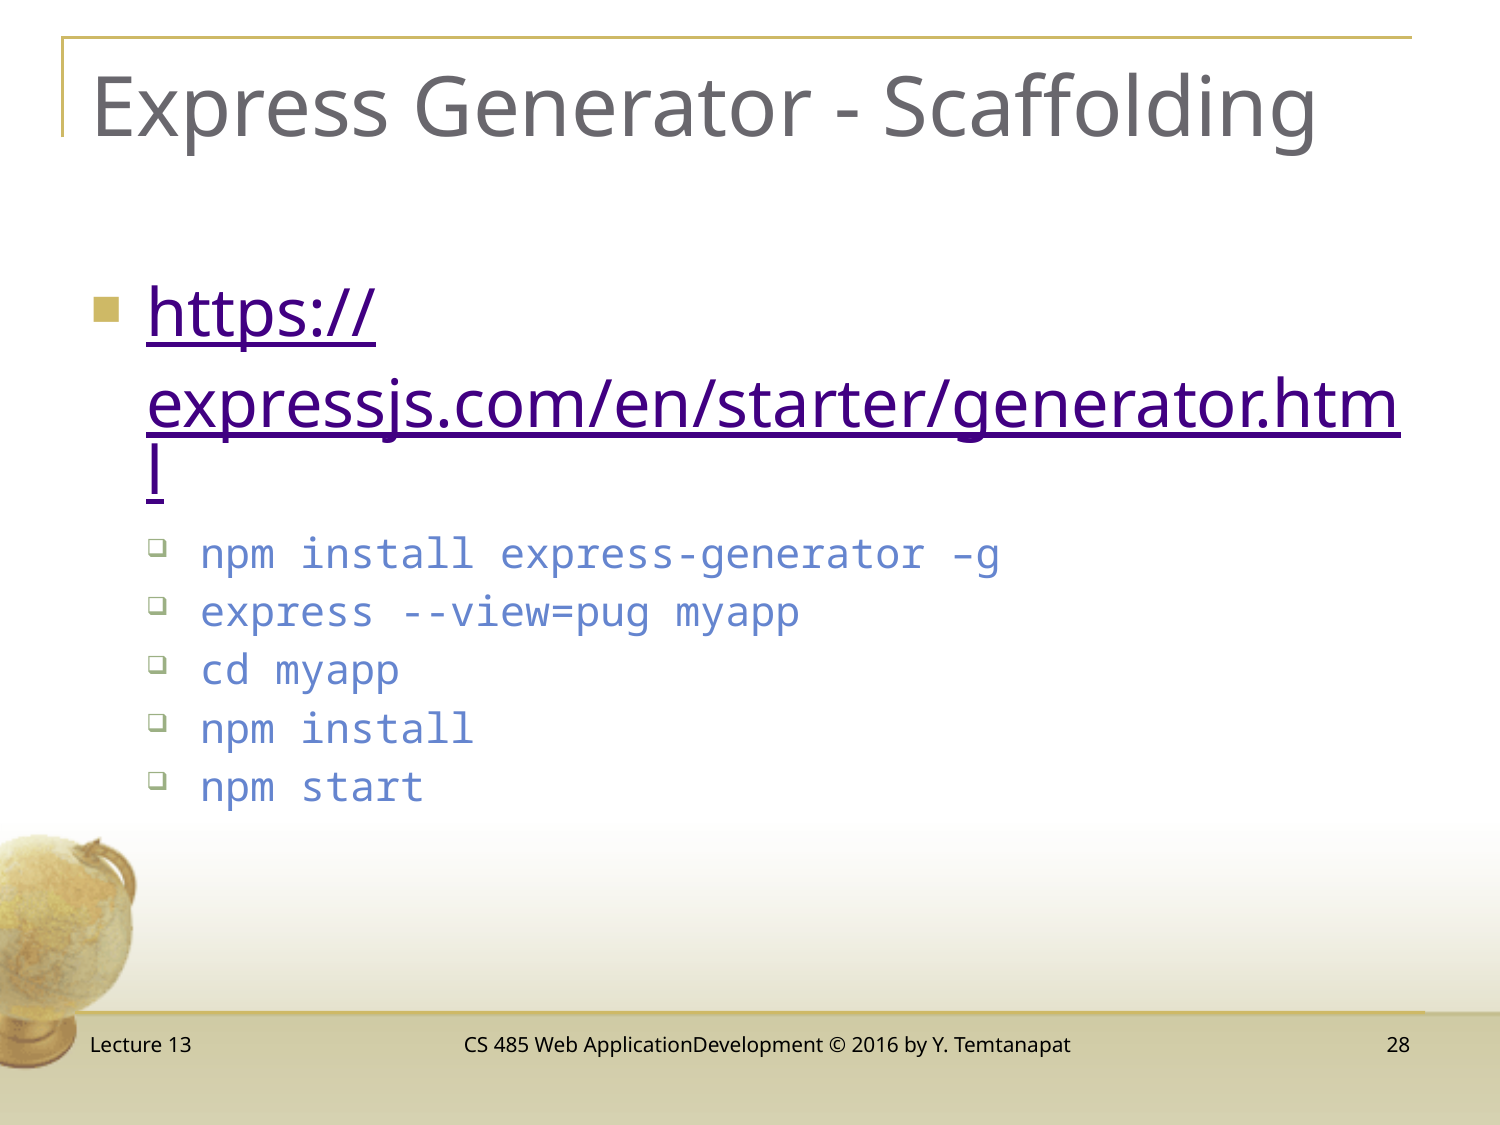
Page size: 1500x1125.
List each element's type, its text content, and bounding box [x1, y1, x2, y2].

title Express Generator - Scaffolding [74, 45, 1426, 233]
footer CS 485 Web ApplicationDevelopment © 2016 by Y. Temtanapat [316, 1024, 1218, 1100]
slide_number Lecture 13 [75, 1024, 316, 1100]
list Body Parser กำหนดวิธีการประมวลผล request body ว่าเป็น URL encoded ของ JSON data โดยพิจารณาจาก request Content-Type Body Parser เมื่อทำงานเสร็จแล้วจะให้ข้อมูลนั้นใน body property ของ request object Body Parser ควรจะถูก loaded ก่อน routes อื่น ๆ ที่จะใช้งาน request body data หากใช้ express เวอร์ชัน 4.16 ขึ้นไป สามารถใช้ express.json แทนได้ [0, 0, 1500, 1125]
list https://expressjs.com/en/starter/generator.html npm install express-generator –g express --view=pug myapp cd myapp npm install npm start [74, 262, 1426, 1006]
slide_number 28 [1218, 1024, 1425, 1100]
